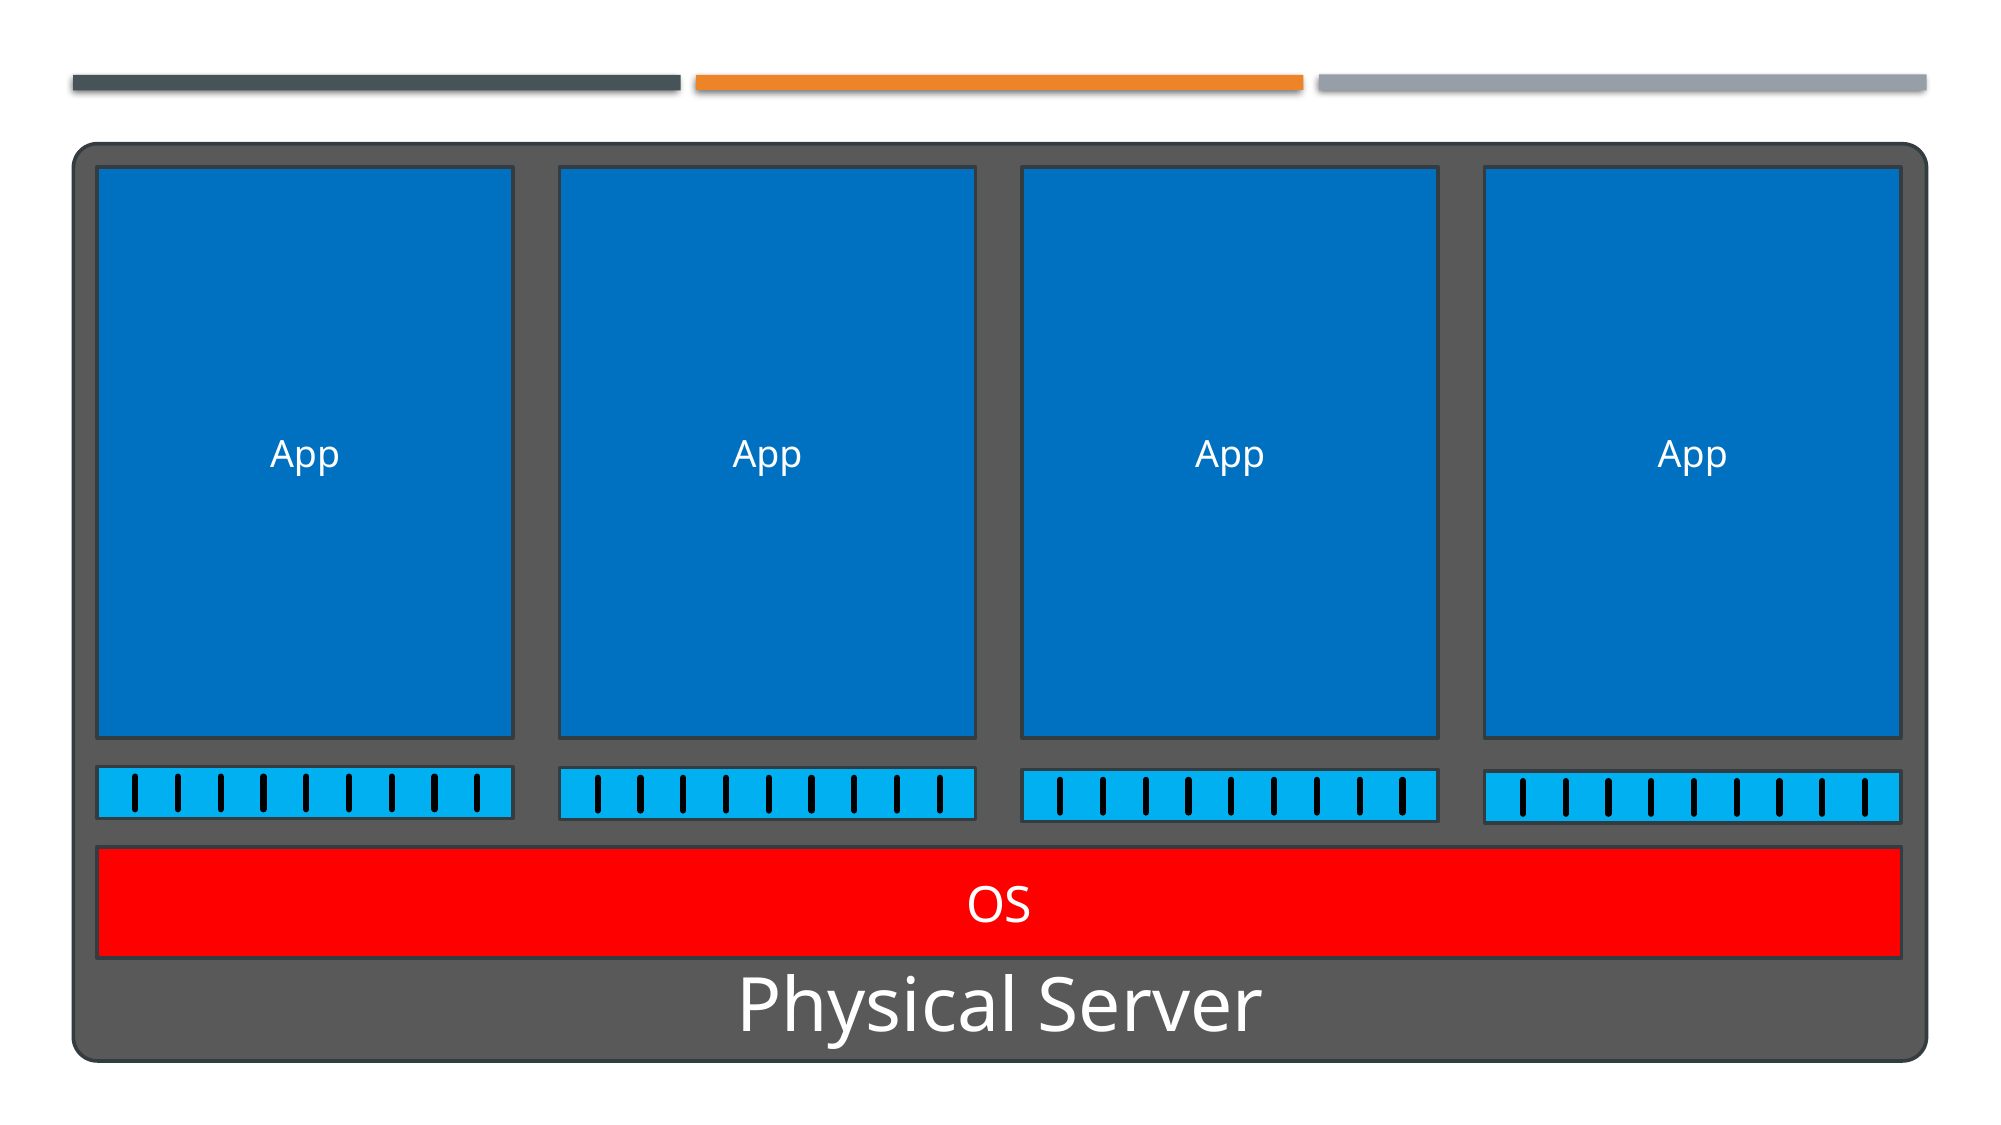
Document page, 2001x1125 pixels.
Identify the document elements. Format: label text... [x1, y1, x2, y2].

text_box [558, 767, 977, 821]
text_box Physical Server [71, 141, 1929, 1063]
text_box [96, 765, 514, 819]
text_box OS [95, 845, 1903, 960]
text_box App [1483, 165, 1903, 740]
text_box App [95, 165, 515, 740]
text_box App [558, 165, 977, 740]
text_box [1021, 769, 1439, 823]
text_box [1484, 770, 1902, 824]
text_box App [1020, 165, 1440, 740]
